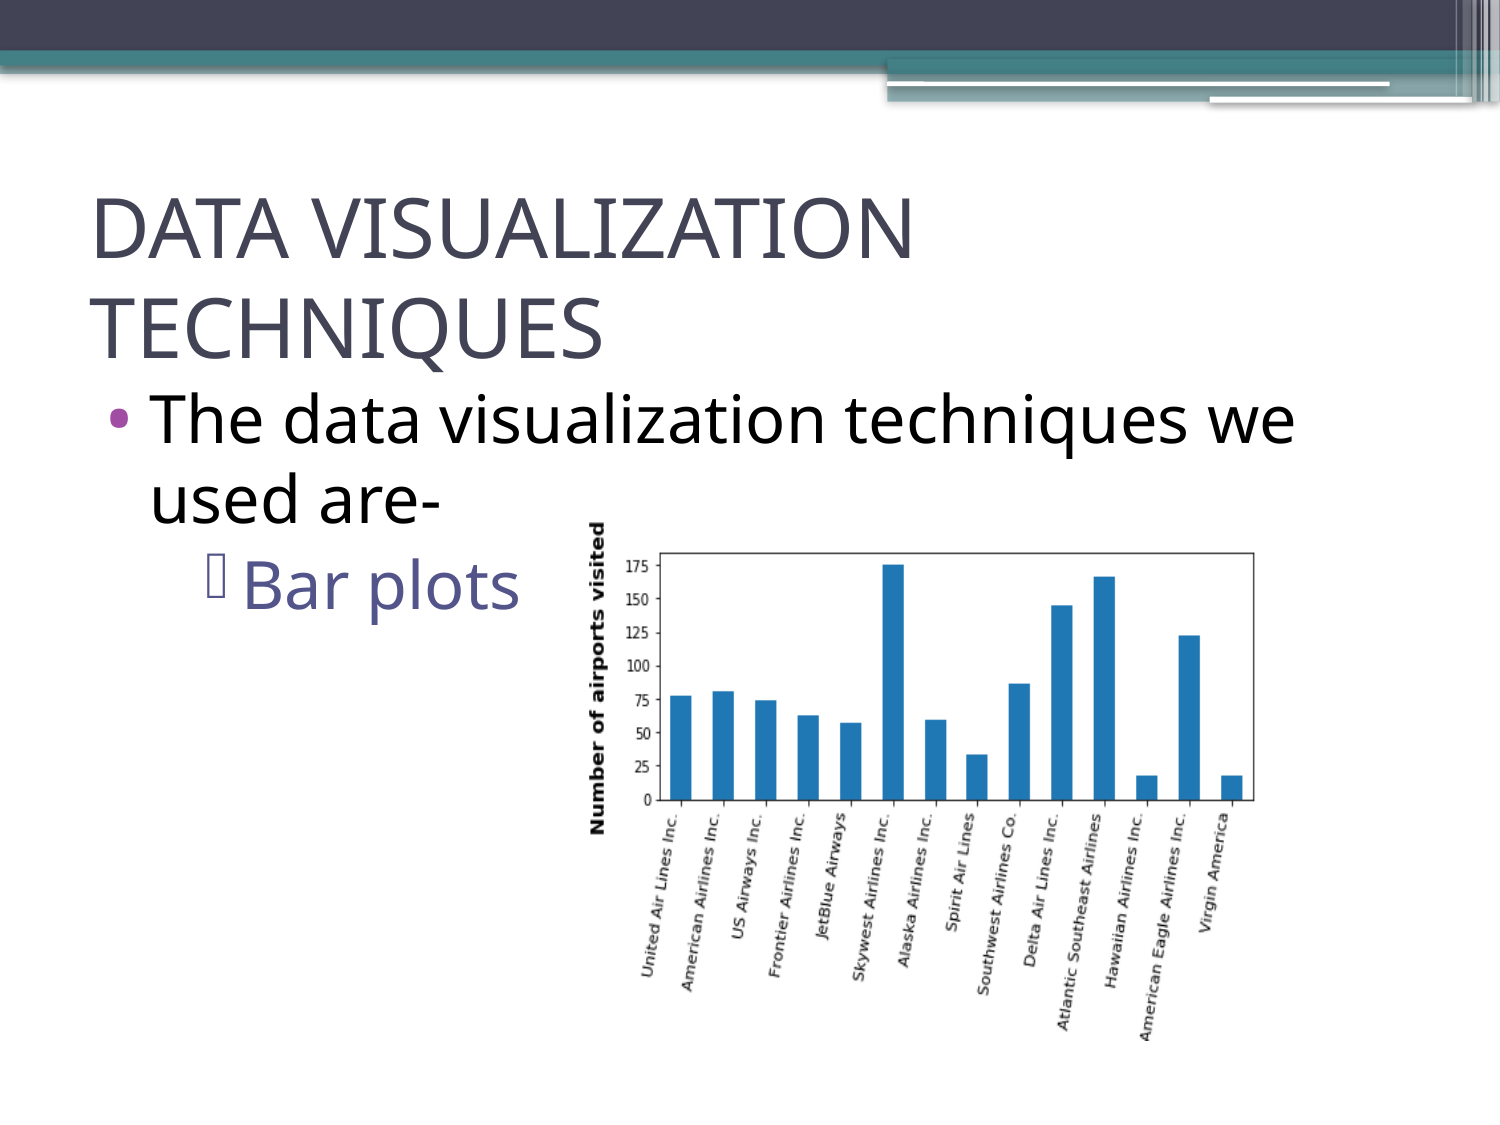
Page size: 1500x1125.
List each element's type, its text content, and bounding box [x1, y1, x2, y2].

title DATA VISUALIZATION TECHNIQUES [75, 187, 1425, 363]
list The data visualization techniques we used are- Bar plots [75, 368, 1425, 1079]
picture [584, 479, 1378, 1042]
